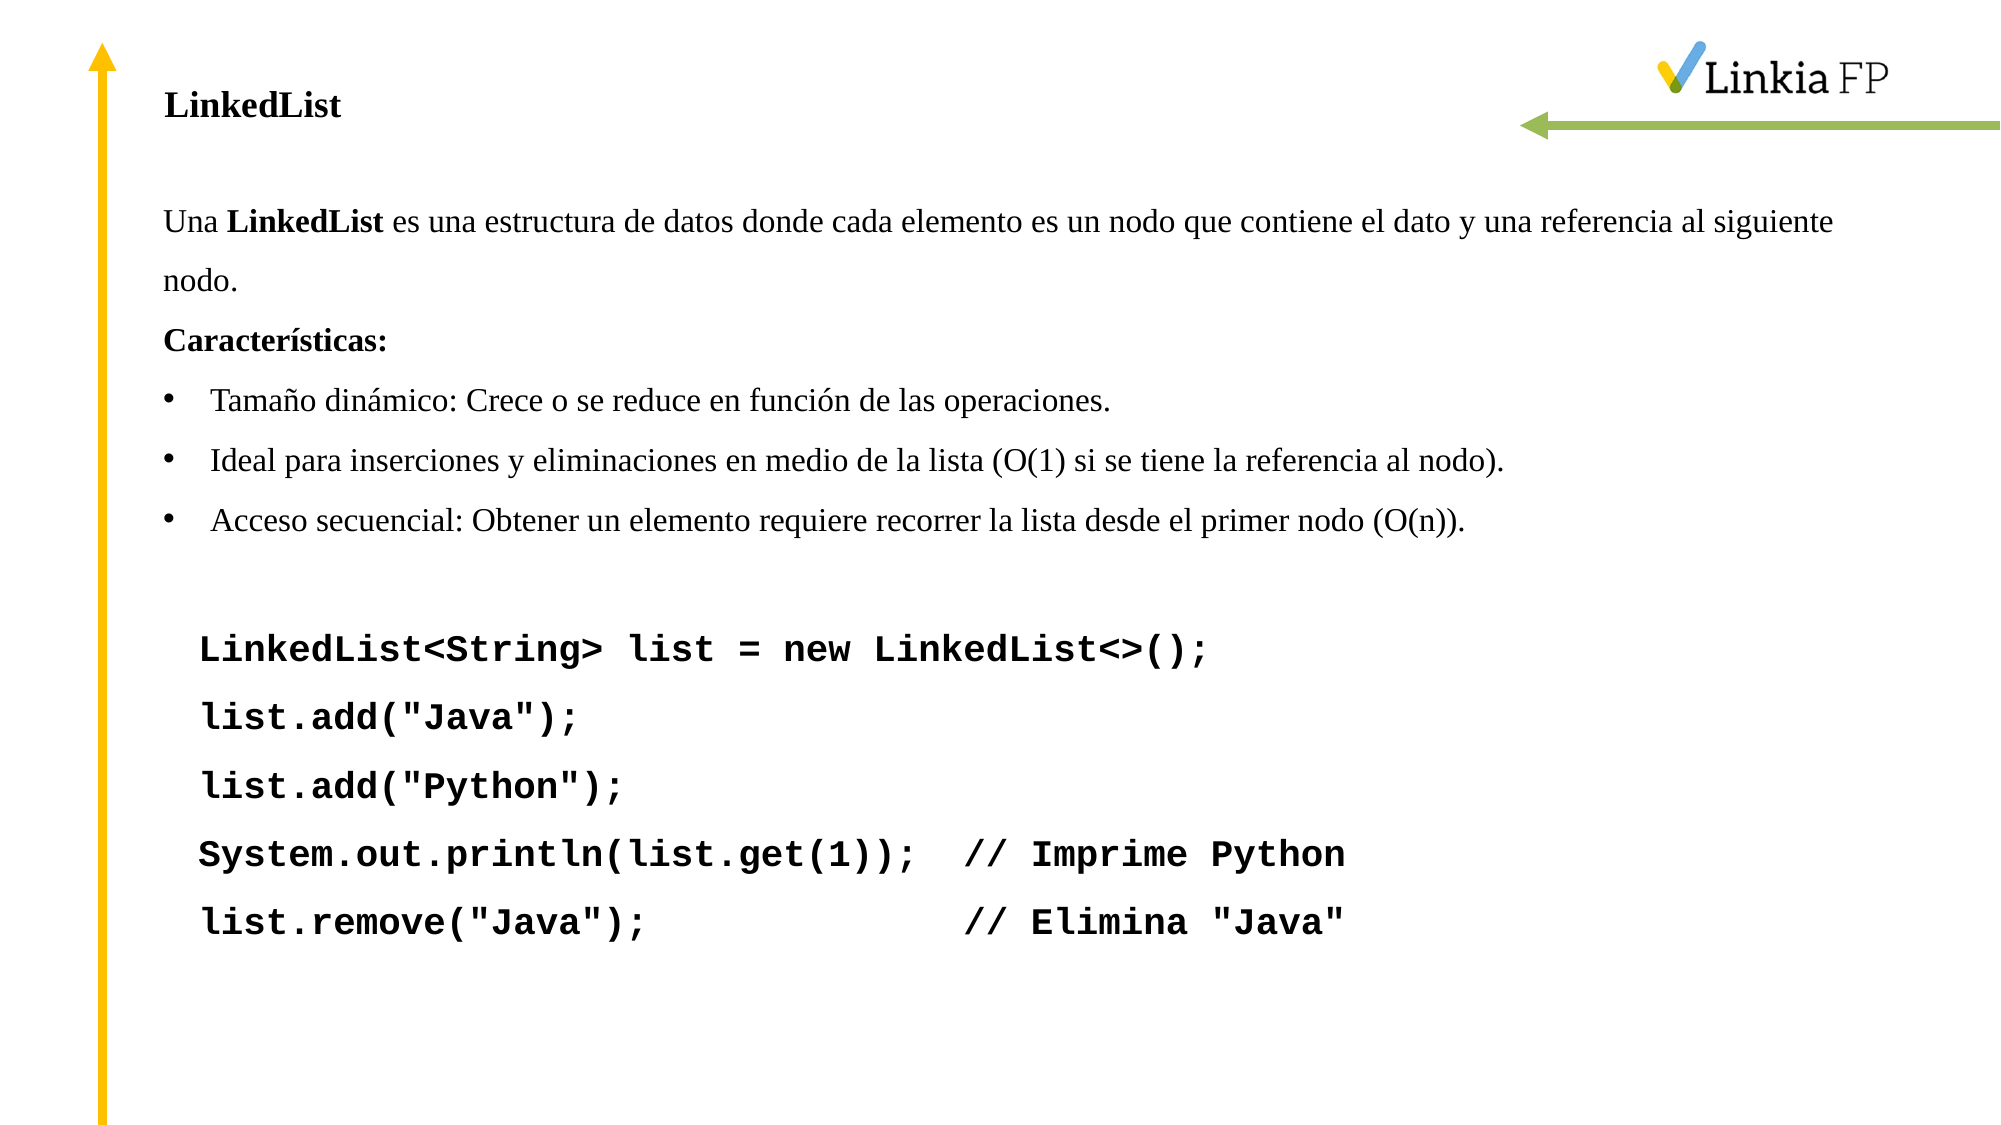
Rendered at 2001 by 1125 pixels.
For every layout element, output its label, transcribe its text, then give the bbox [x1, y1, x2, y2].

text_box LinkedList<String> list = new LinkedList<>(); list.add("Java"); list.add("Python"); System.out.println(list.get(1)); // Imprime Python list.remove("Java"); // Elimina "Java" [183, 609, 1850, 950]
picture [1649, 39, 1900, 95]
text_box Una LinkedList es una estructura de datos donde cada elemento es un nodo que contiene el dato y una referencia al siguiente nodo. Características: Tamaño dinámico: Crece o se reduce en función de las operaciones. Ideal para inserciones y eliminaciones en medio de la lista (O(1) si se tiene la referencia al nodo). Acceso secuencial: Obtener un elemento requiere recorrer la lista desde el primer nodo (O(n)). [148, 171, 1885, 546]
text_box LinkedList [149, 66, 1150, 133]
